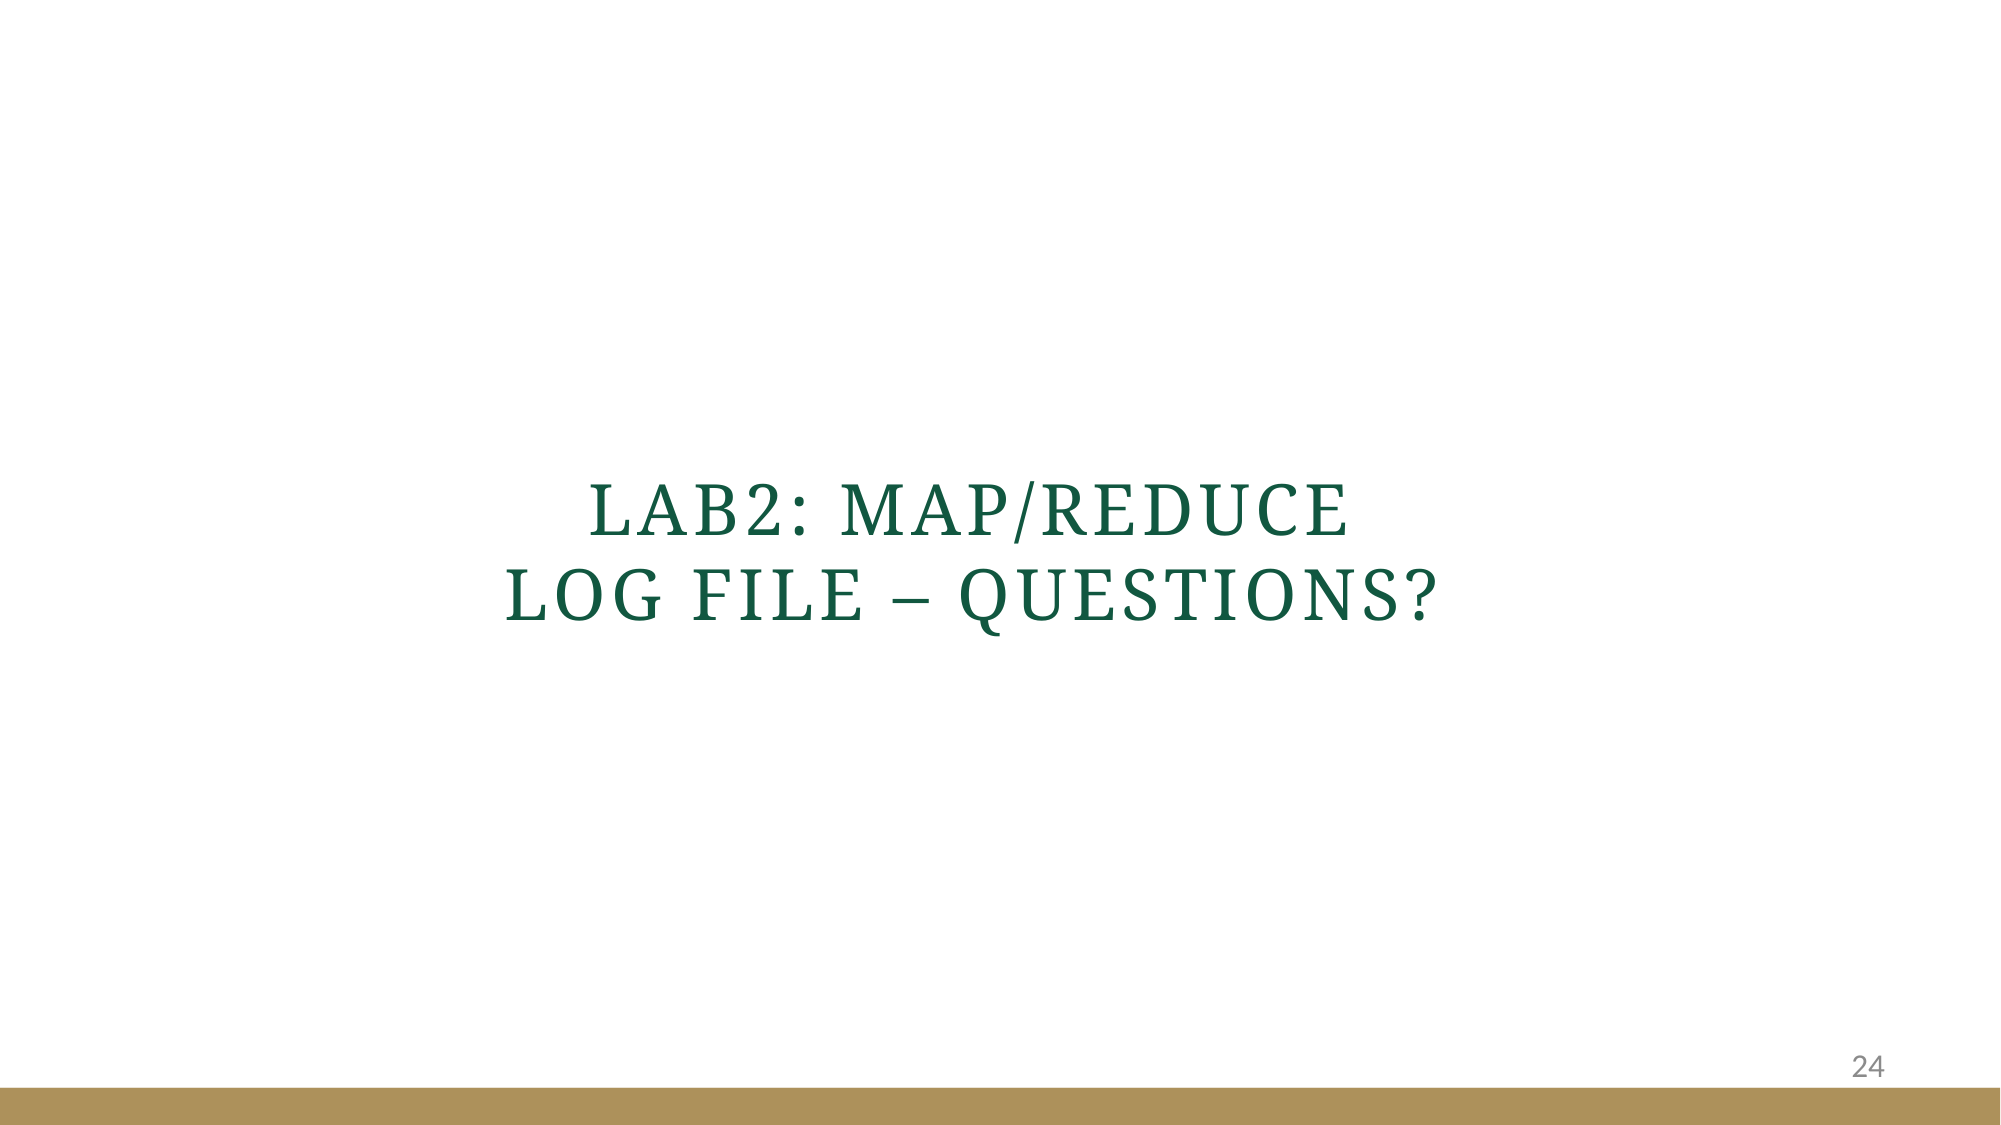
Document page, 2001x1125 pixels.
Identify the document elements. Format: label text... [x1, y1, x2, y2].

slide_number 24 [1433, 1033, 1900, 1094]
picture [0, 0, 2001, 1125]
title LAB2: map/reduce Log file – Questions? [71, 455, 1872, 644]
